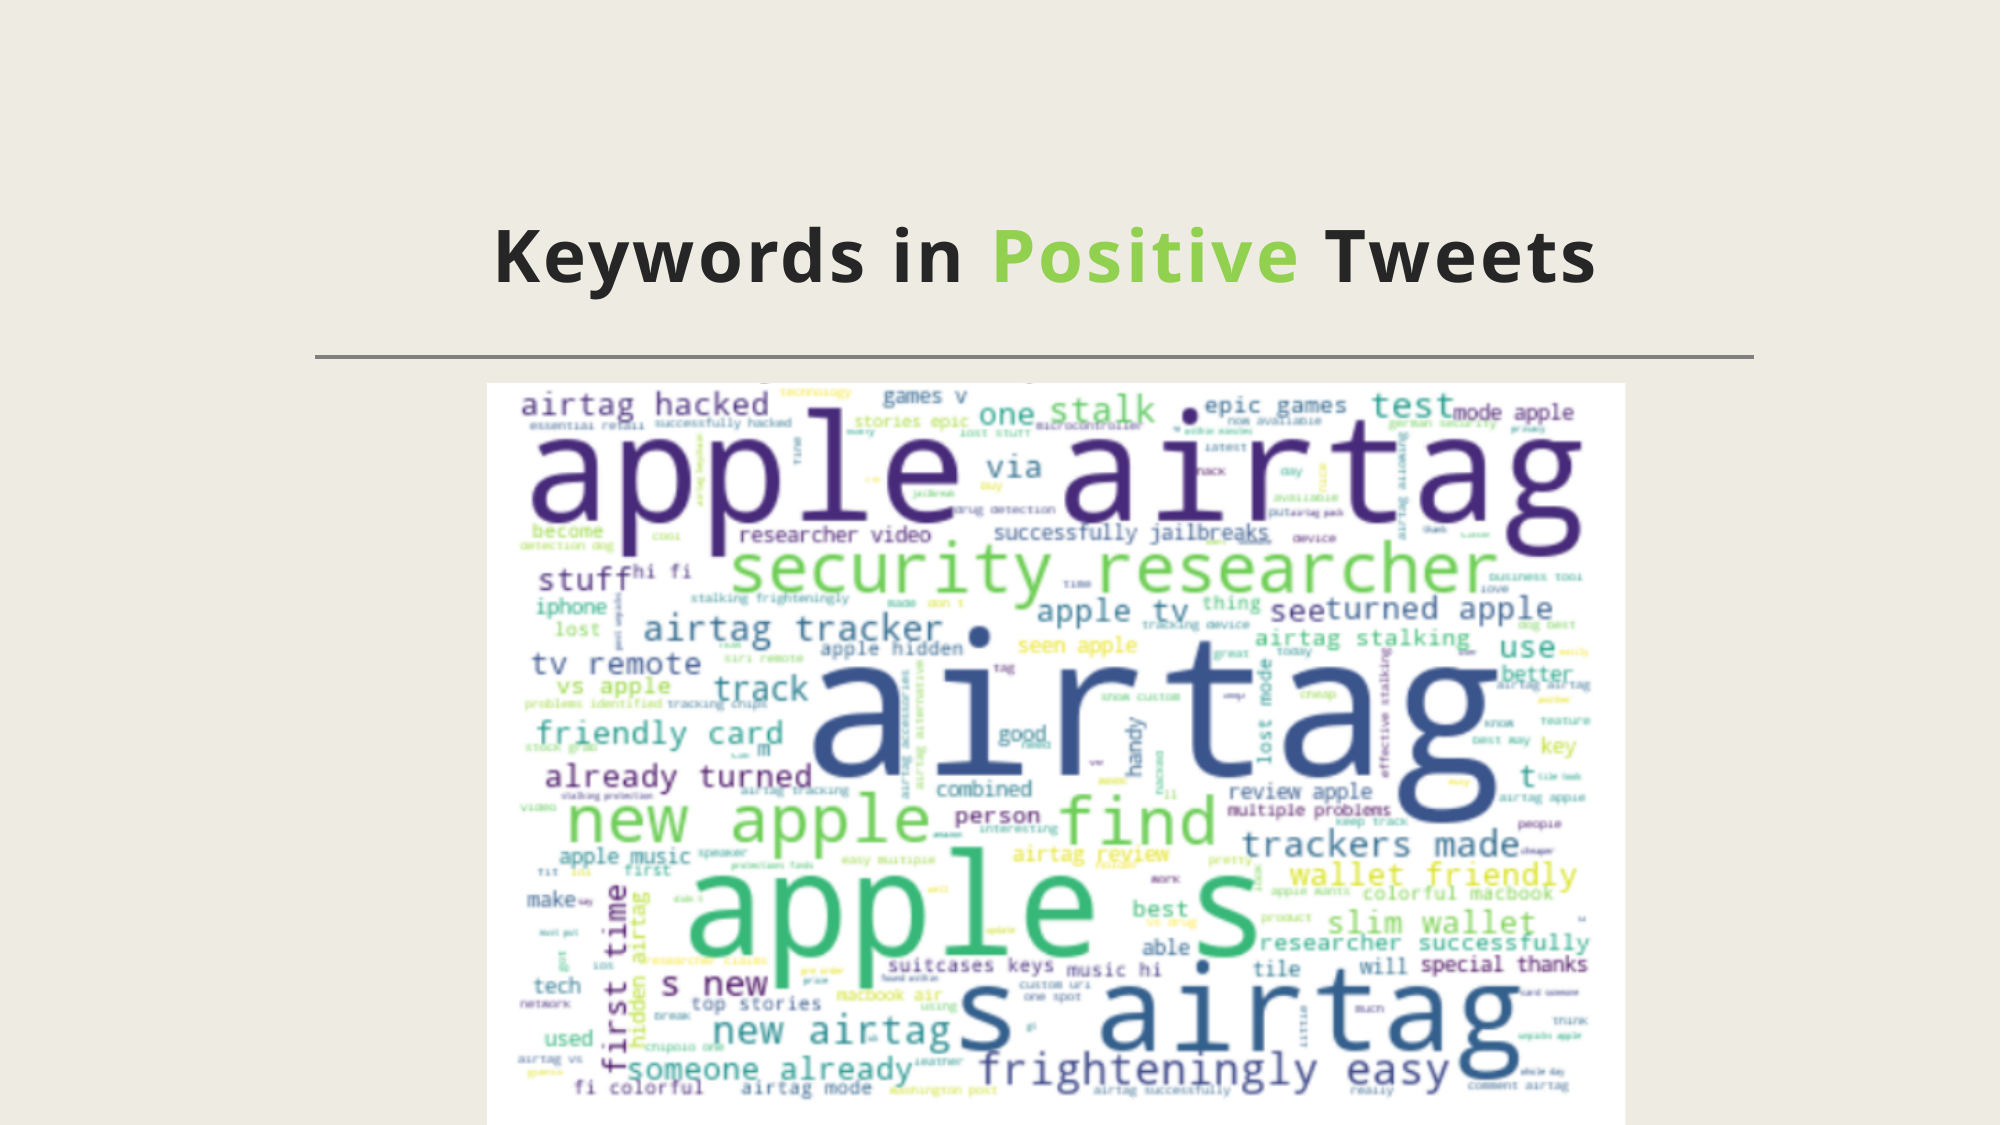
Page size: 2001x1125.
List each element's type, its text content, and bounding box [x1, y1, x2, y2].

title Keywords in Positive Tweets [474, 73, 1626, 312]
picture [486, 383, 1626, 1125]
